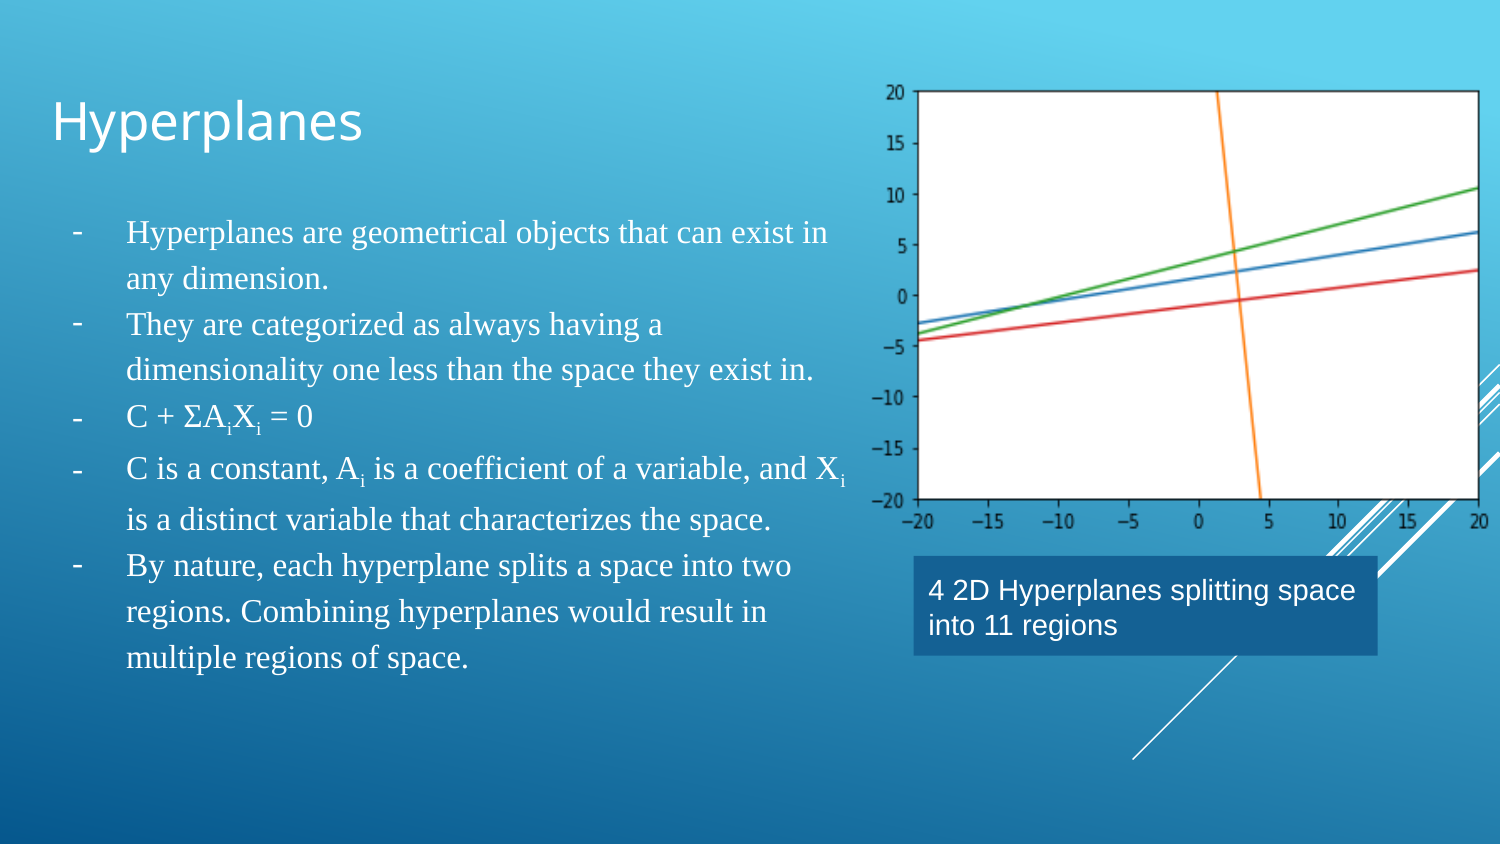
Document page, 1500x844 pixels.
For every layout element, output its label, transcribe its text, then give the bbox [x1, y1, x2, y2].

list Hyperplanes are geometrical objects that can exist in any dimension. They are categorized as always having a dimensionality one less than the space they exist in. C + ΣAiXi = 0 C is a constant, Ai is a coefficient of a variable, and Xi is a distinct variable that characterizes the space. By nature, each hyperplane splits a space into two regions. Combining hyperplanes would result in multiple regions of space. [51, 189, 860, 795]
title Hyperplanes [51, 72, 859, 167]
text_box 4 2D Hyperplanes splitting space into 11 regions [913, 555, 1378, 656]
picture [859, 72, 1500, 544]
